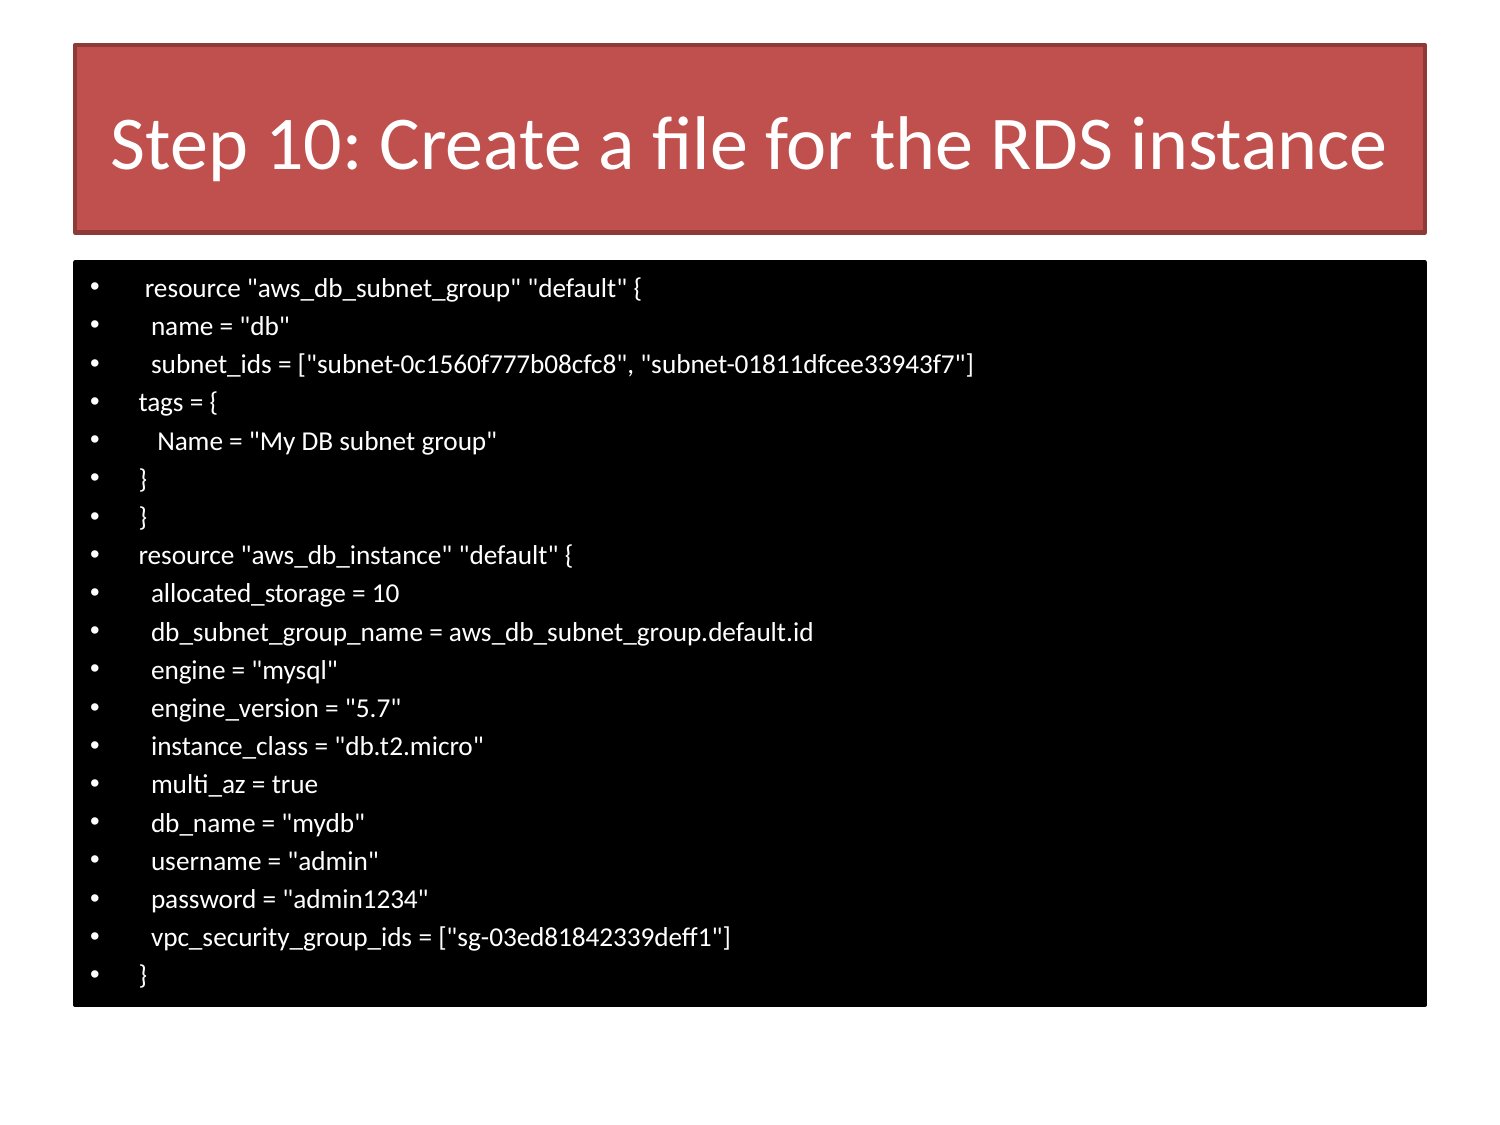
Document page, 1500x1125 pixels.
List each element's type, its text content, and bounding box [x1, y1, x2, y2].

list resource "aws_db_subnet_group" "default" { name = "db" subnet_ids = ["subnet-0c1560f777b08cfc8", "subnet-01811dfcee33943f7"] tags = { Name = "My DB subnet group" } } resource "aws_db_instance" "default" { allocated_storage = 10 db_subnet_group_name = aws_db_subnet_group.default.id engine = "mysql" engine_version = "5.7" instance_class = "db.t2.micro" multi_az = true db_name = "mydb" username = "admin" password = "admin1234" vpc_security_group_ids = ["sg-03ed81842339deff1"] } [73, 260, 1427, 1007]
title Step 10: Create a file for the RDS instance [73, 43, 1427, 235]
